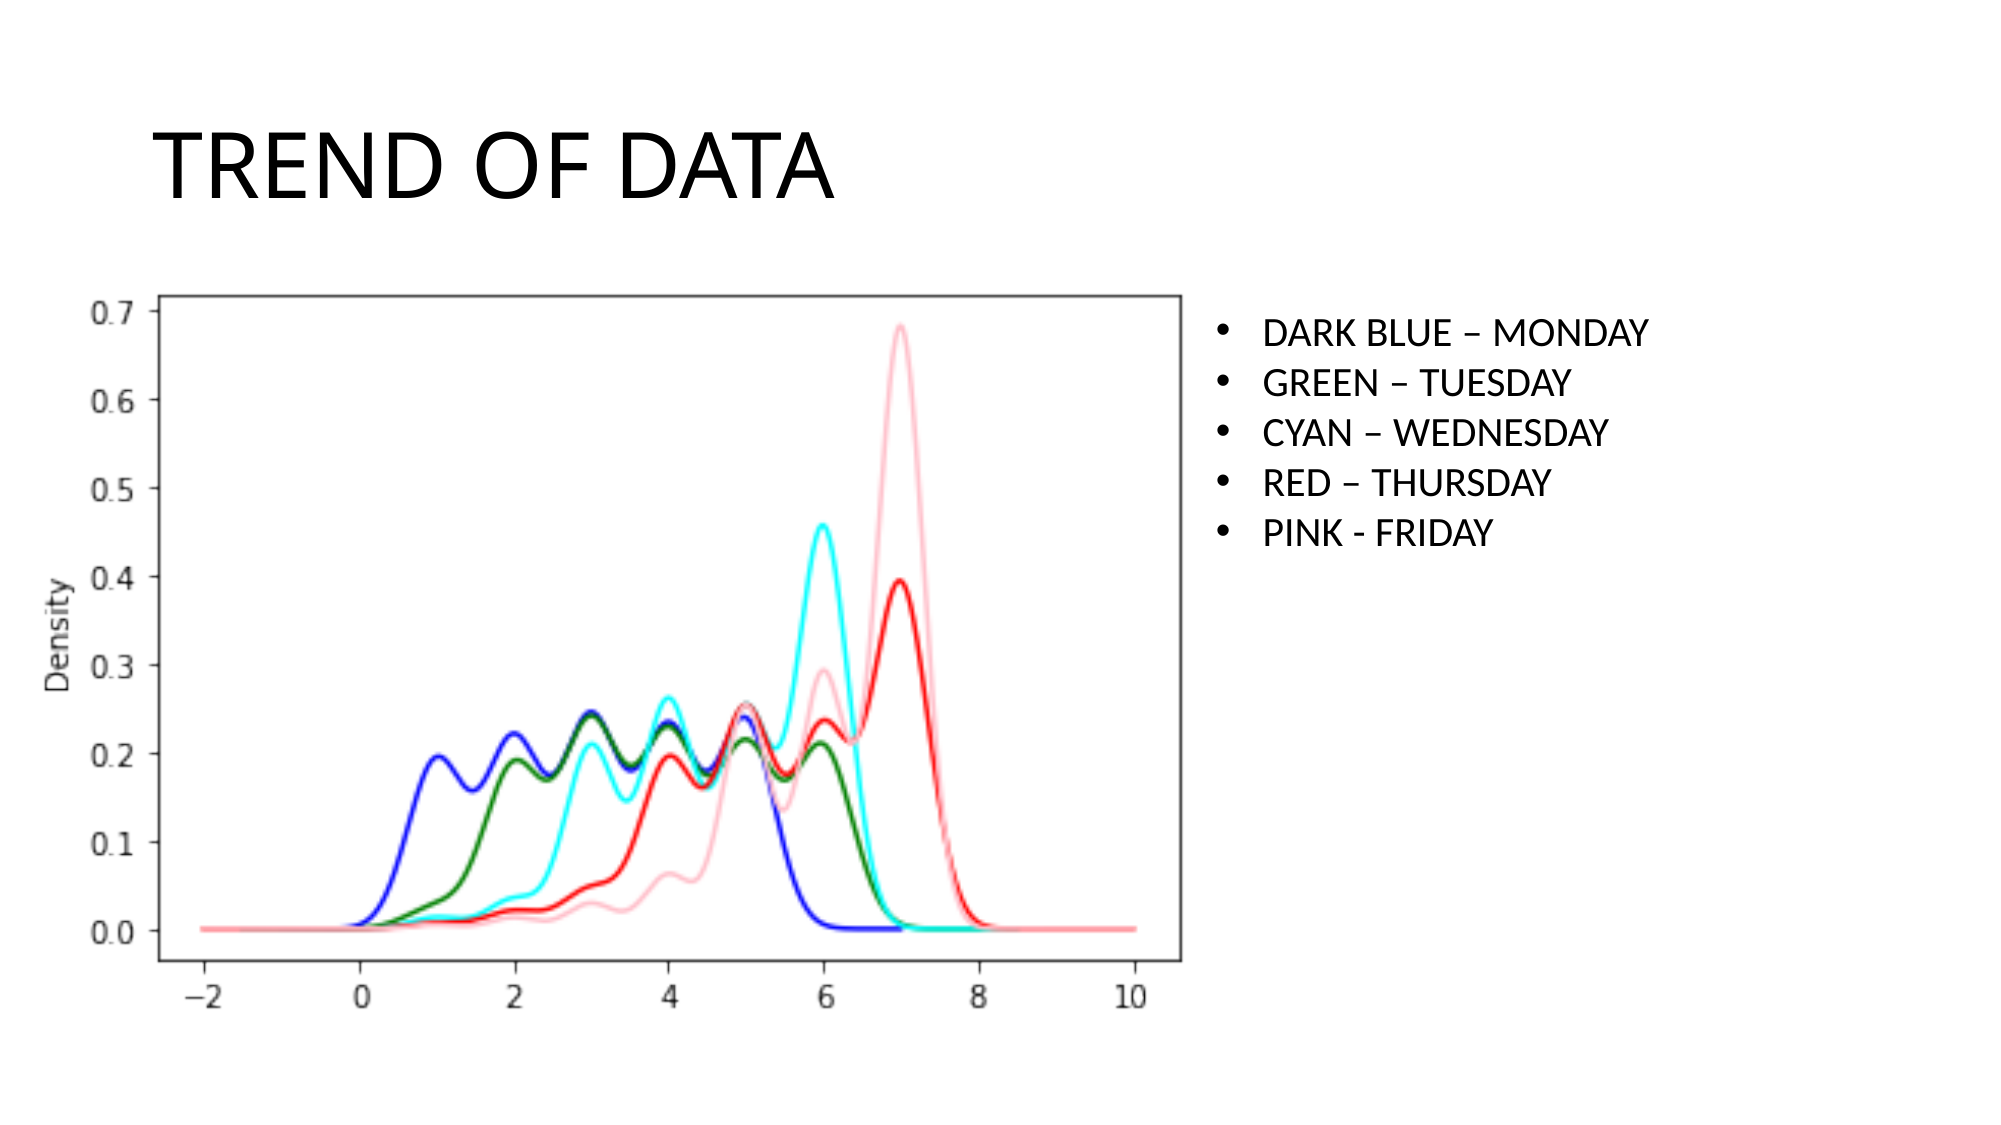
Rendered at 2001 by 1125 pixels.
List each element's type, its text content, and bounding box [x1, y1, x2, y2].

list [24, 277, 1202, 1034]
title TREND OF DATA [137, 59, 1863, 278]
text_box DARK BLUE – MONDAY GREEN – TUESDAY CYAN – WEDNESDAY RED – THURSDAY PINK - FRIDAY [1202, 297, 1863, 608]
